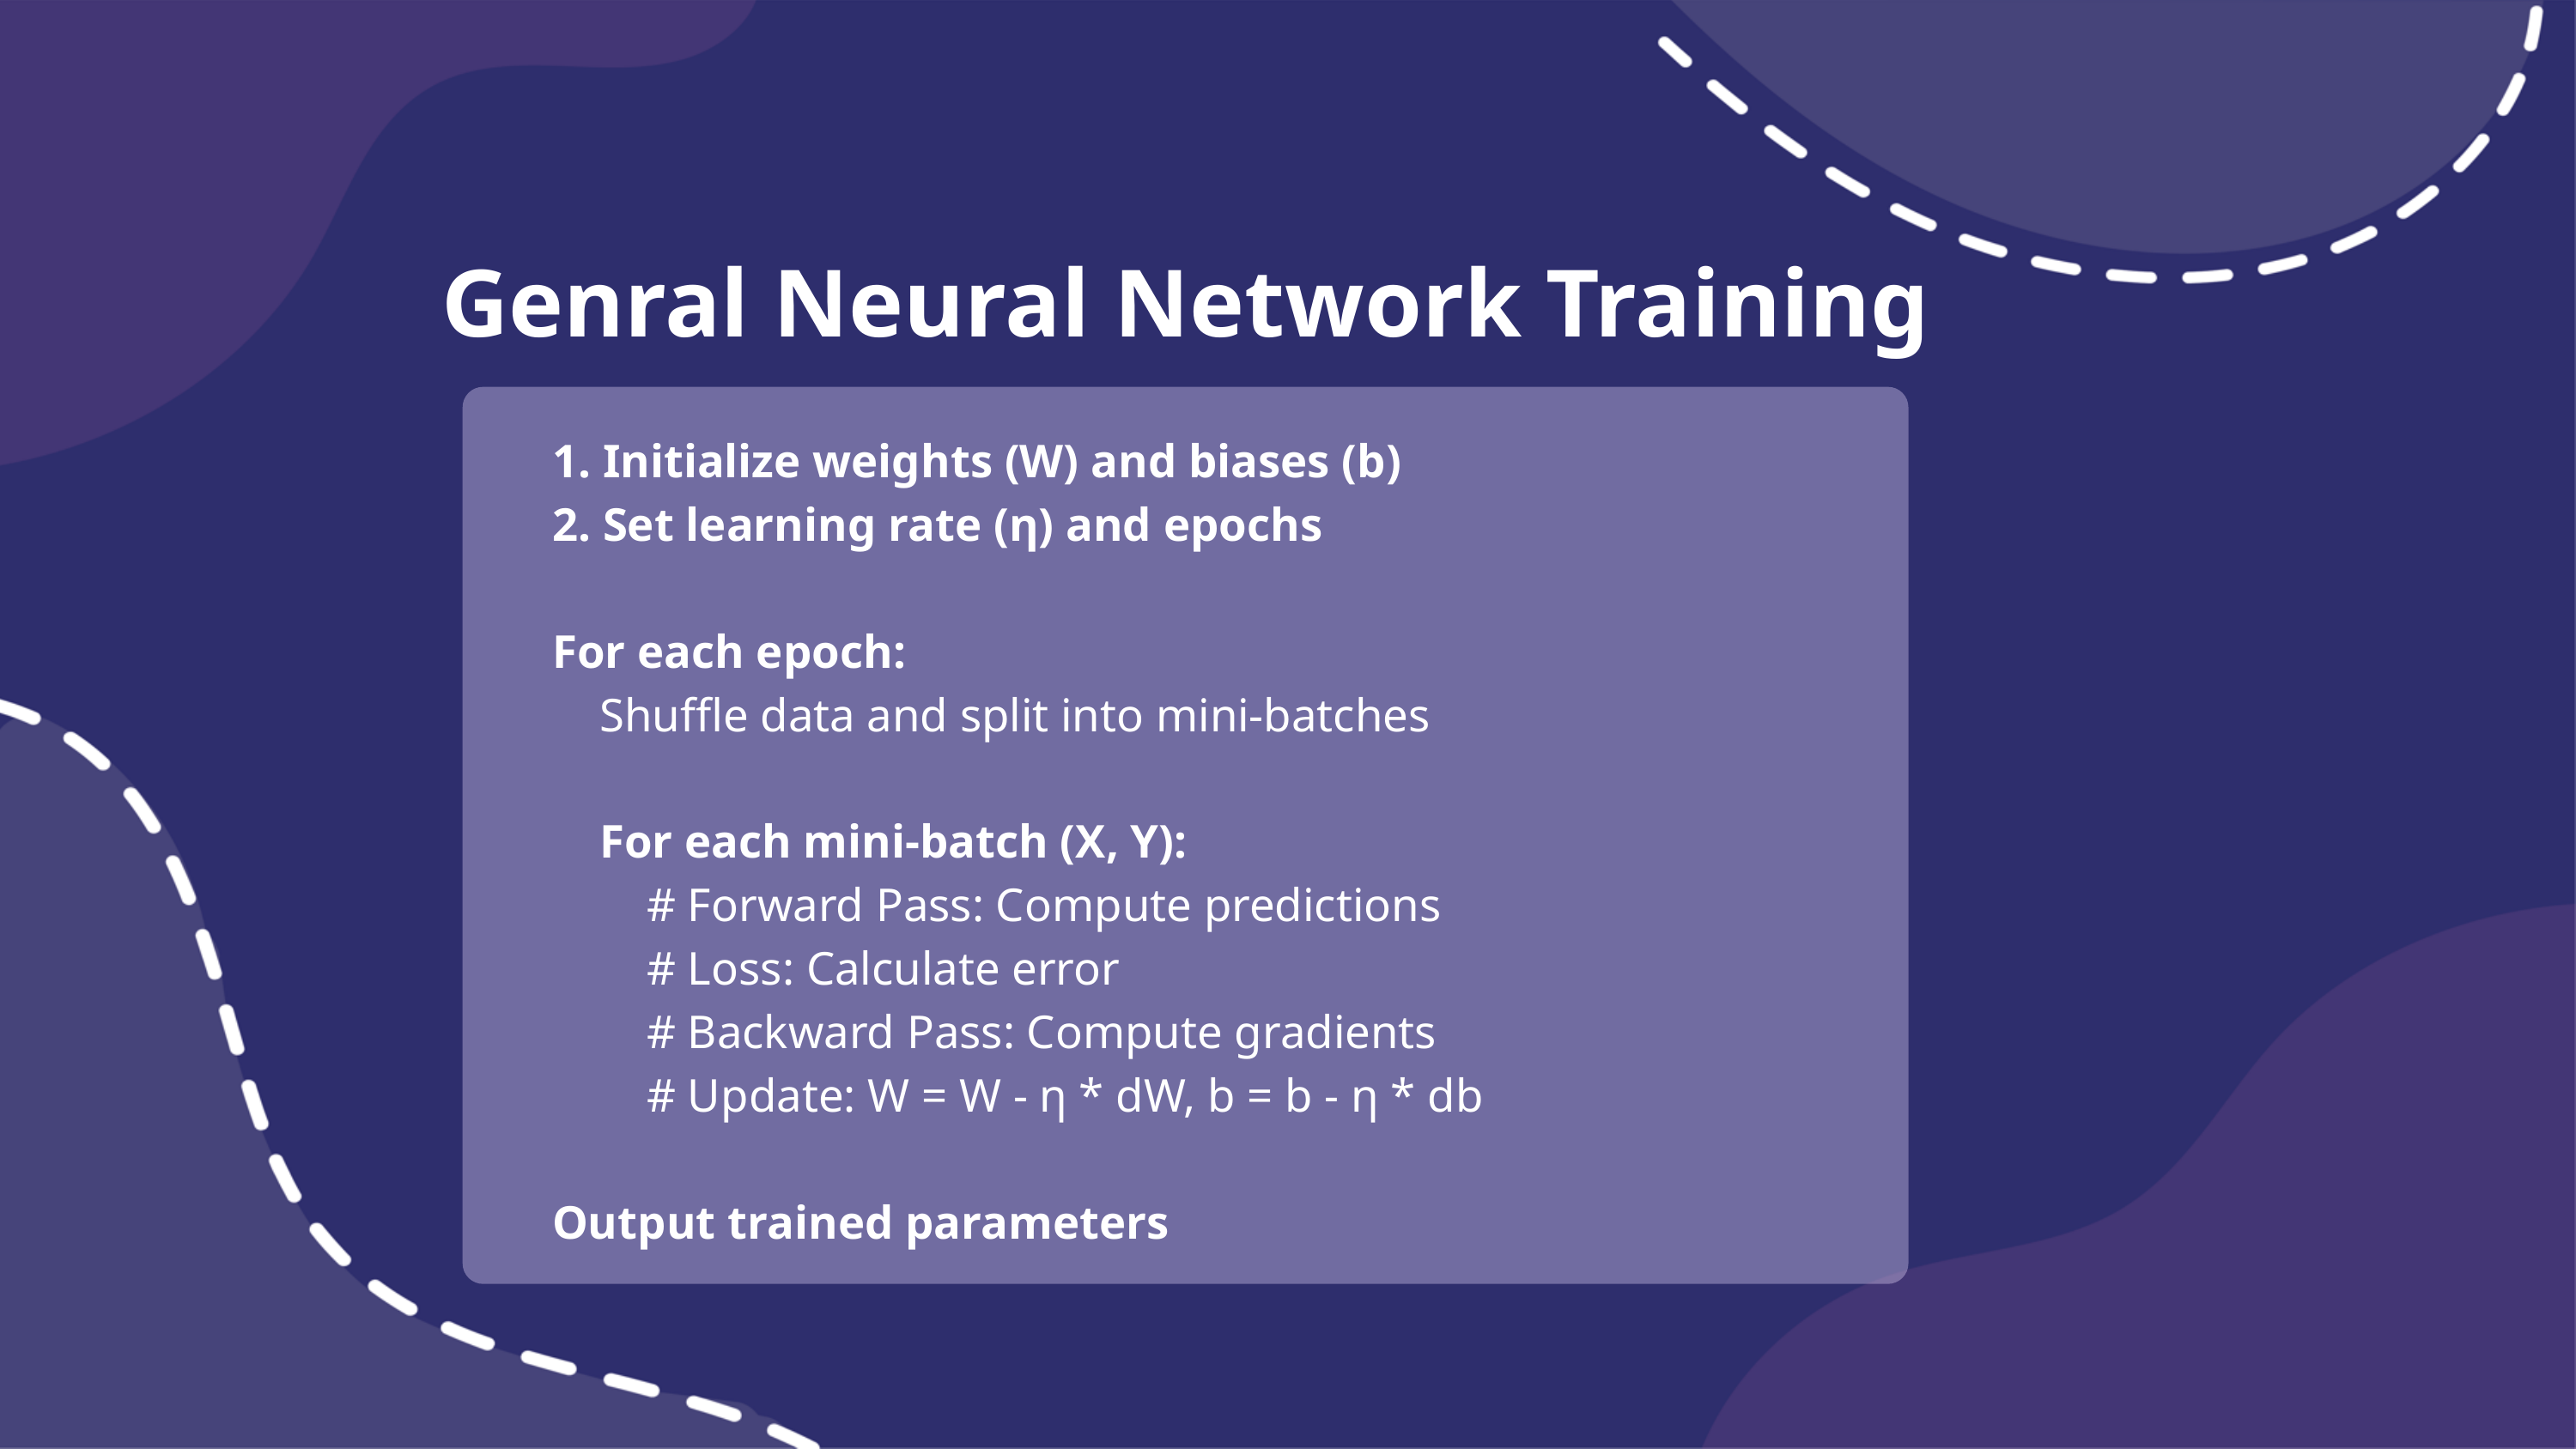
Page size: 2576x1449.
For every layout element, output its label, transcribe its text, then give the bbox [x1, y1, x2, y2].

text_box [0, 0, 2576, 1449]
text_box Genral Neural Network Training [386, 225, 1984, 356]
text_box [462, 386, 1909, 1284]
